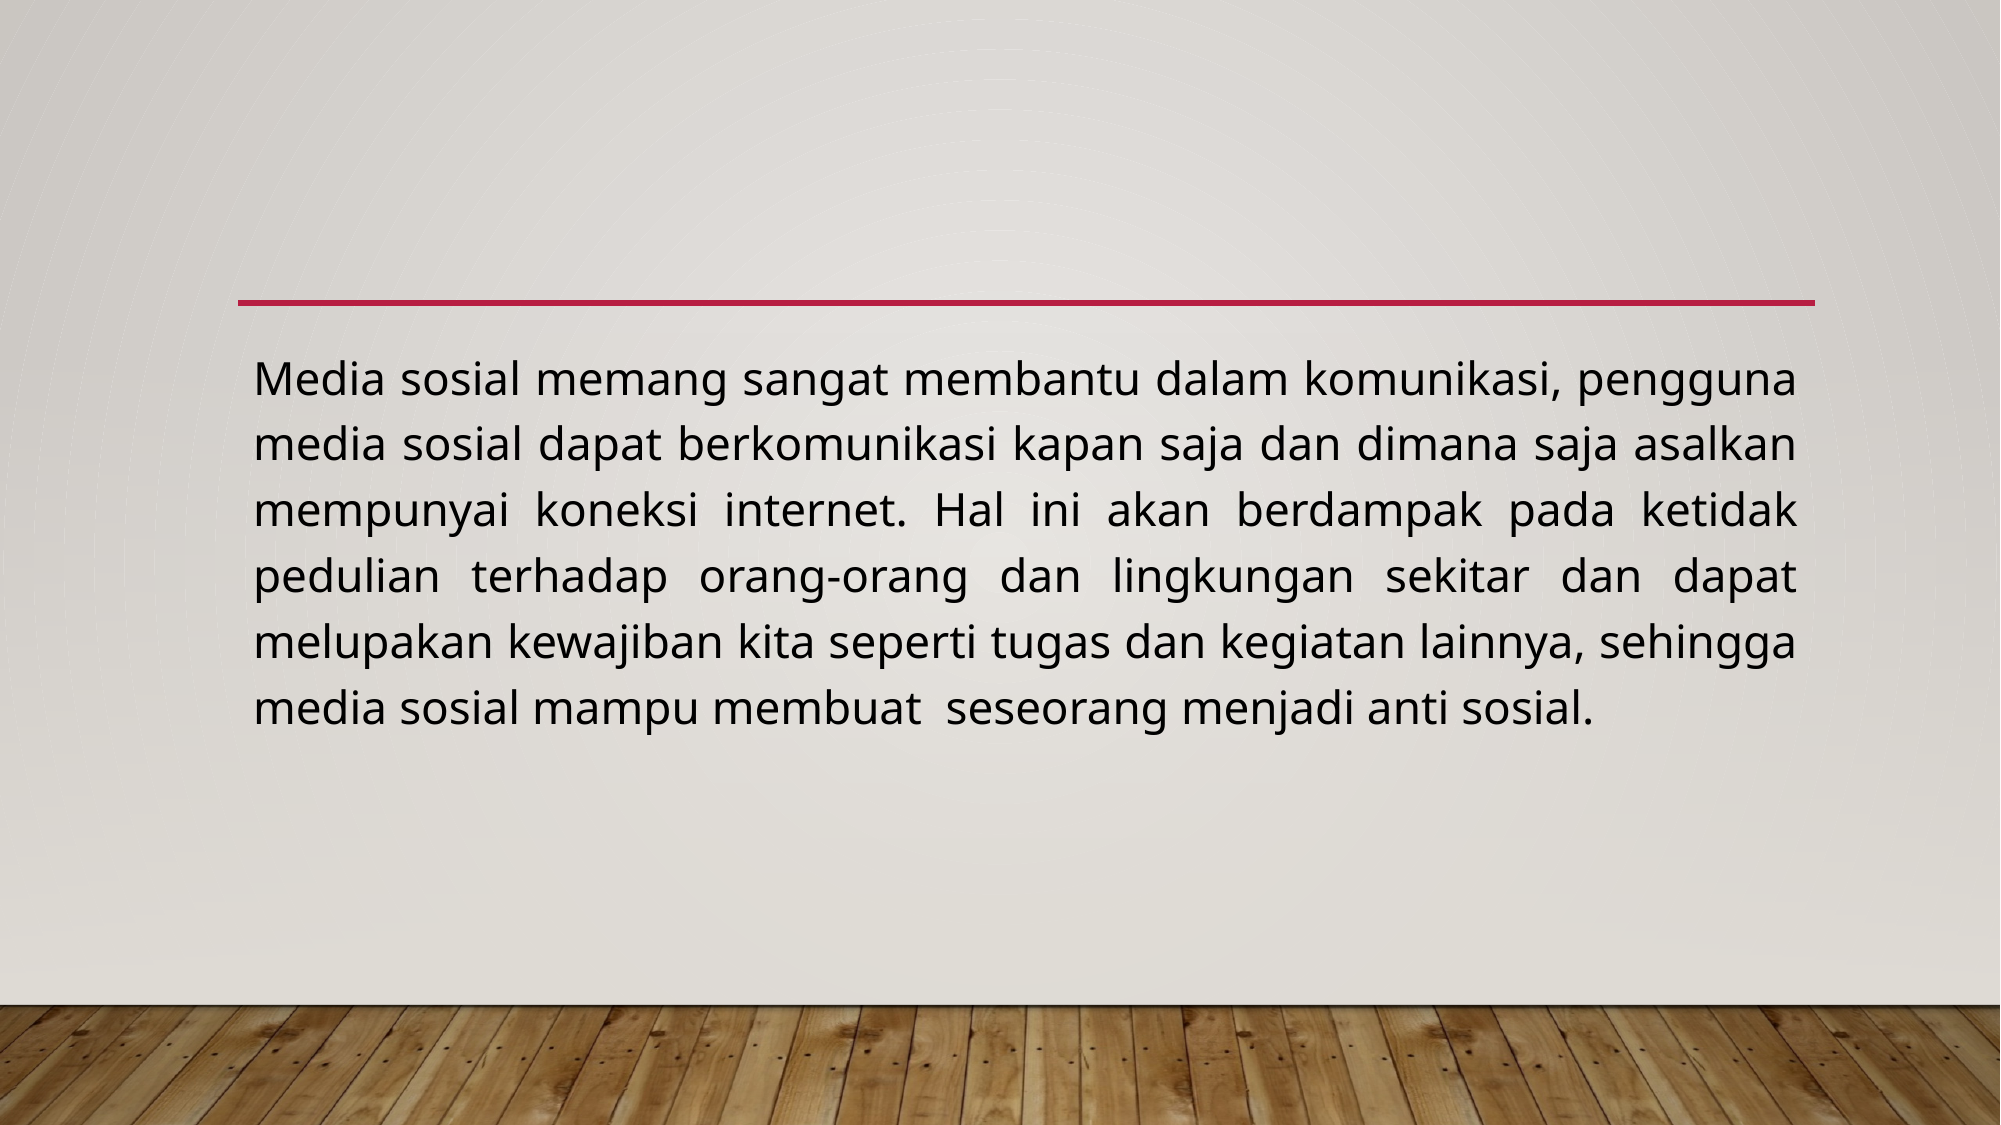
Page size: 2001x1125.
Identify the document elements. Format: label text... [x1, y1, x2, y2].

list Media sosial memang sangat membantu dalam komunikasi, pengguna media sosial dapat berkomunikasi kapan saja dan dimana saja asalkan mempunyai koneksi internet. Hal ini akan berdampak pada ketidak pedulian terhadap orang-orang dan lingkungan sekitar dan dapat melupakan kewajiban kita seperti tugas dan kegiatan lainnya, sehingga media sosial mampu membuat seseorang menjadi anti sosial. [238, 330, 1814, 897]
picture [0, 1005, 2000, 1125]
